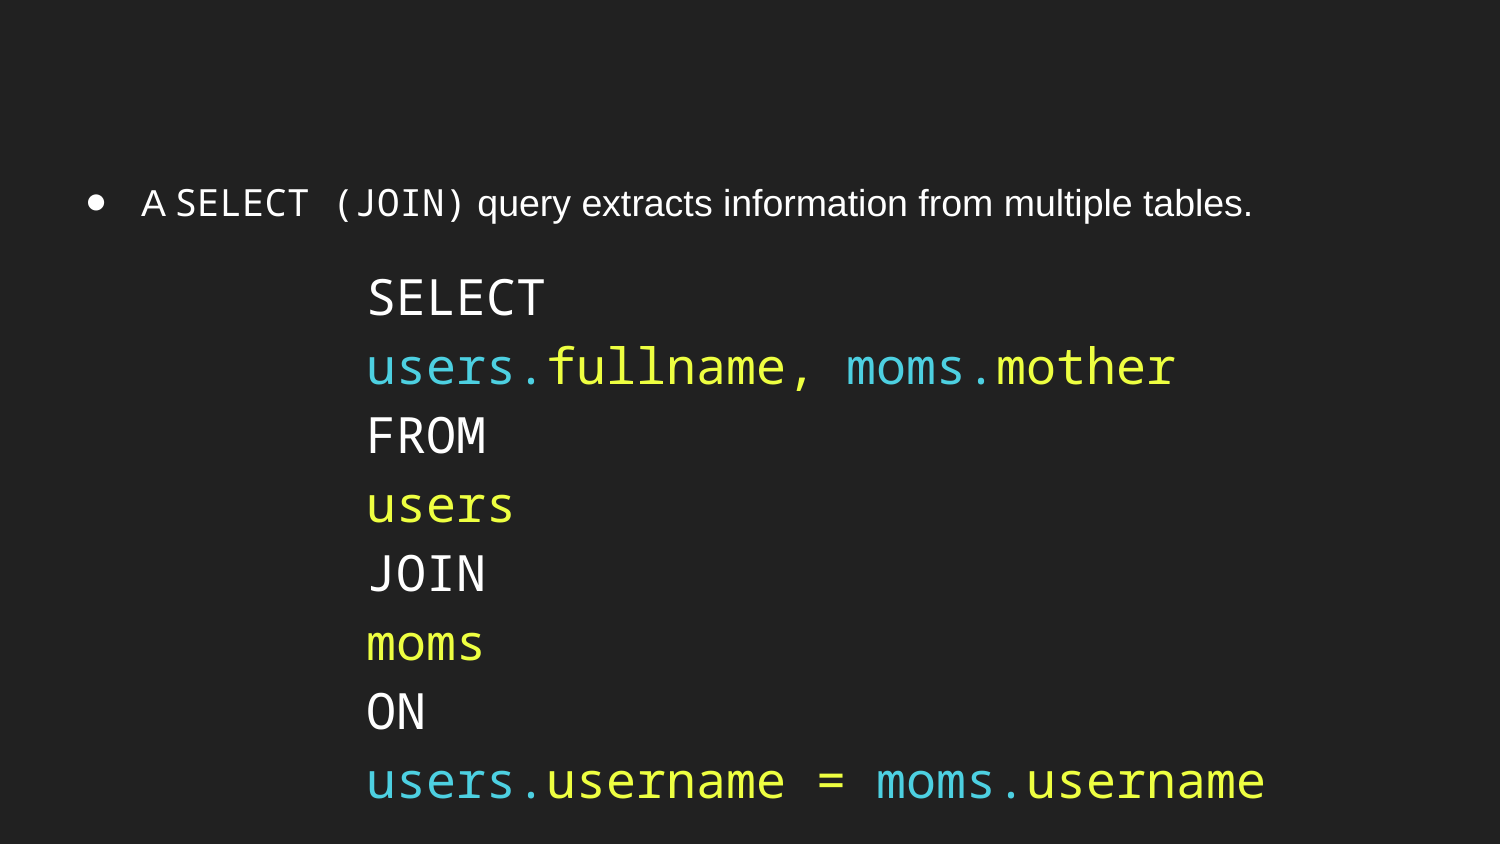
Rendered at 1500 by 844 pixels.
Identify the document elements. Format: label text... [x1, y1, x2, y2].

list A SELECT (JOIN) query extracts information from multiple tables. SELECT users.fullname, moms.mother FROM users JOIN moms ON users.username = moms.username [51, 156, 1449, 687]
